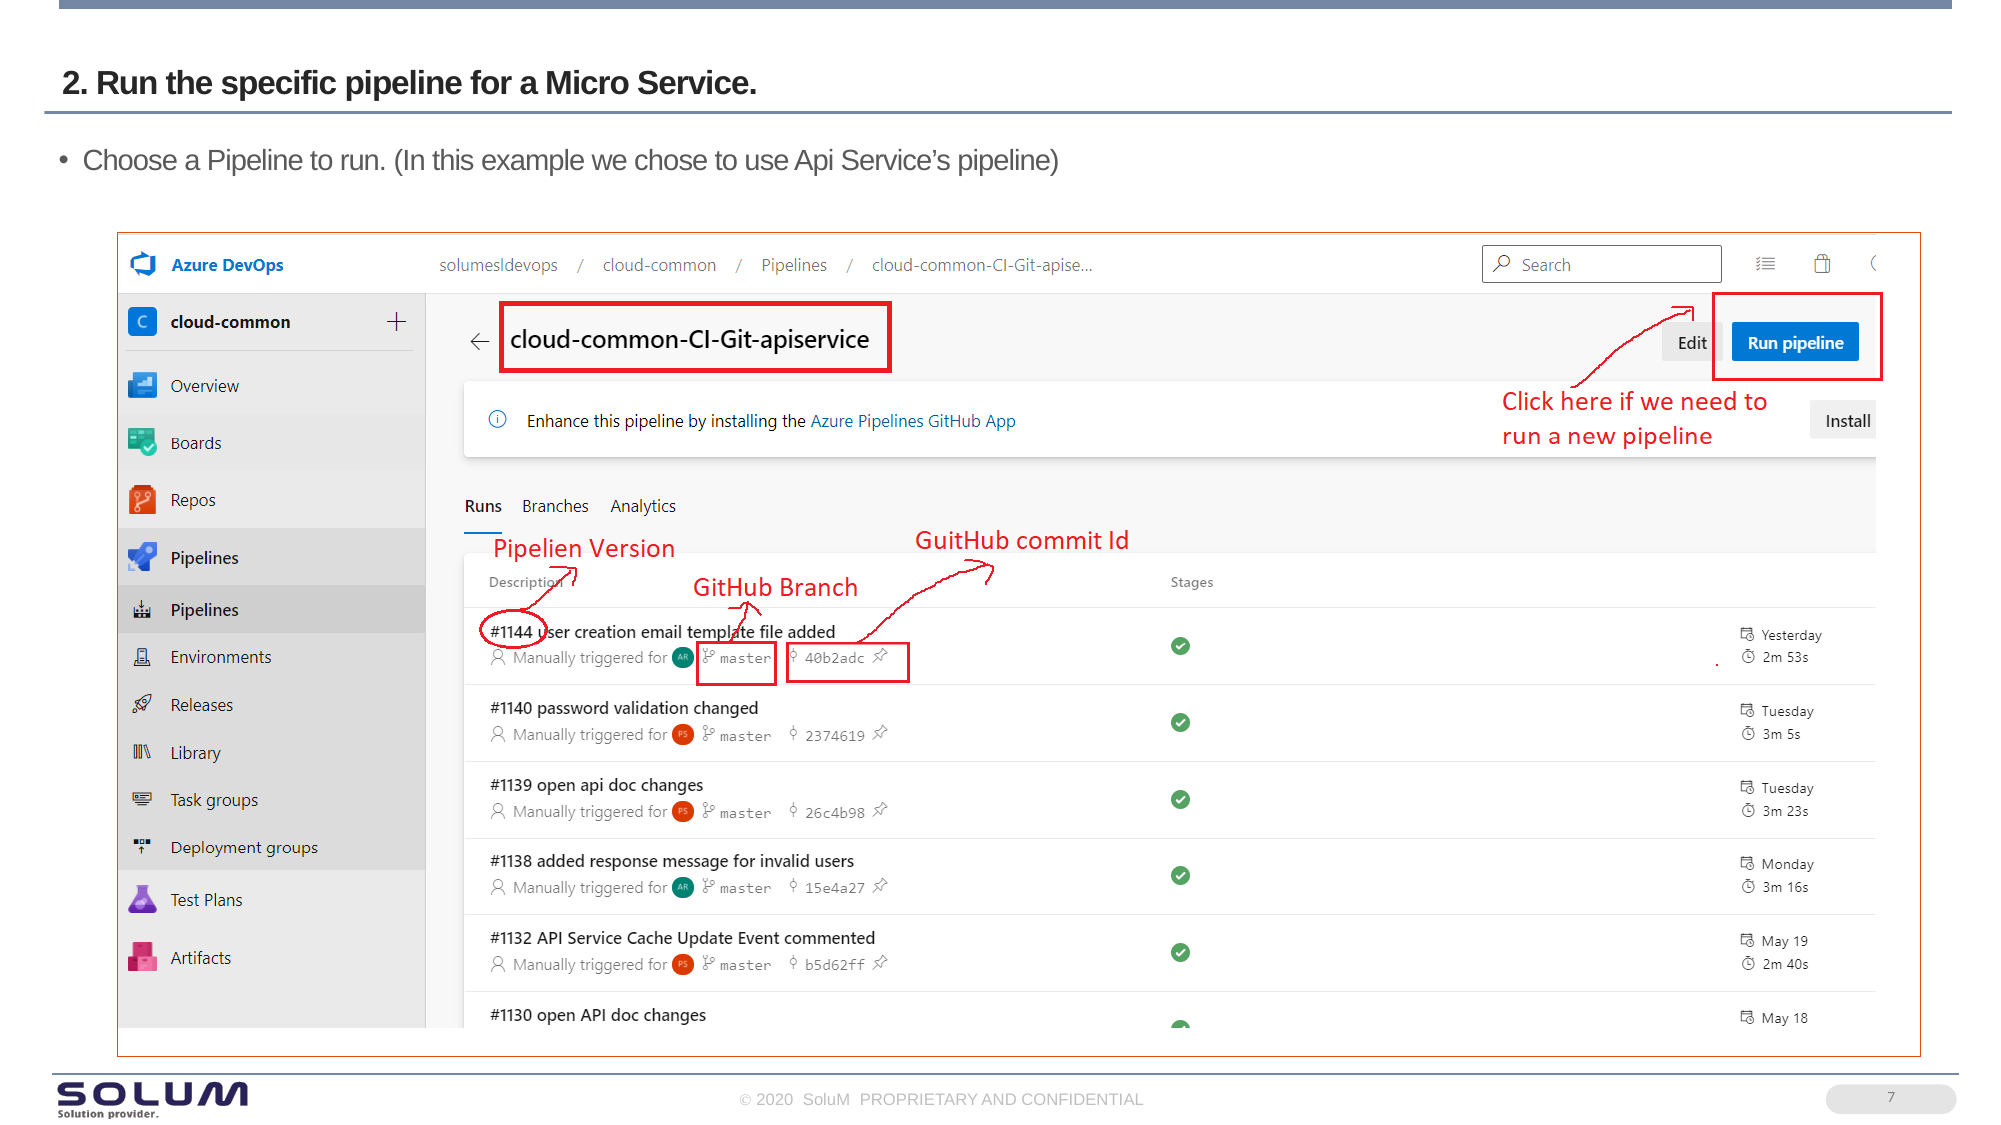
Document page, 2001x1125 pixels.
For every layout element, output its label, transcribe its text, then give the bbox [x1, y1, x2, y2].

picture [117, 232, 1921, 1057]
subtitle Choose a Pipeline to run. (In this example we chose to use Api Service’s pipeline) [44, 137, 1952, 222]
title 2. Run the specific pipeline for a Micro Service. [62, 28, 1799, 113]
picture [55, 1080, 249, 1119]
